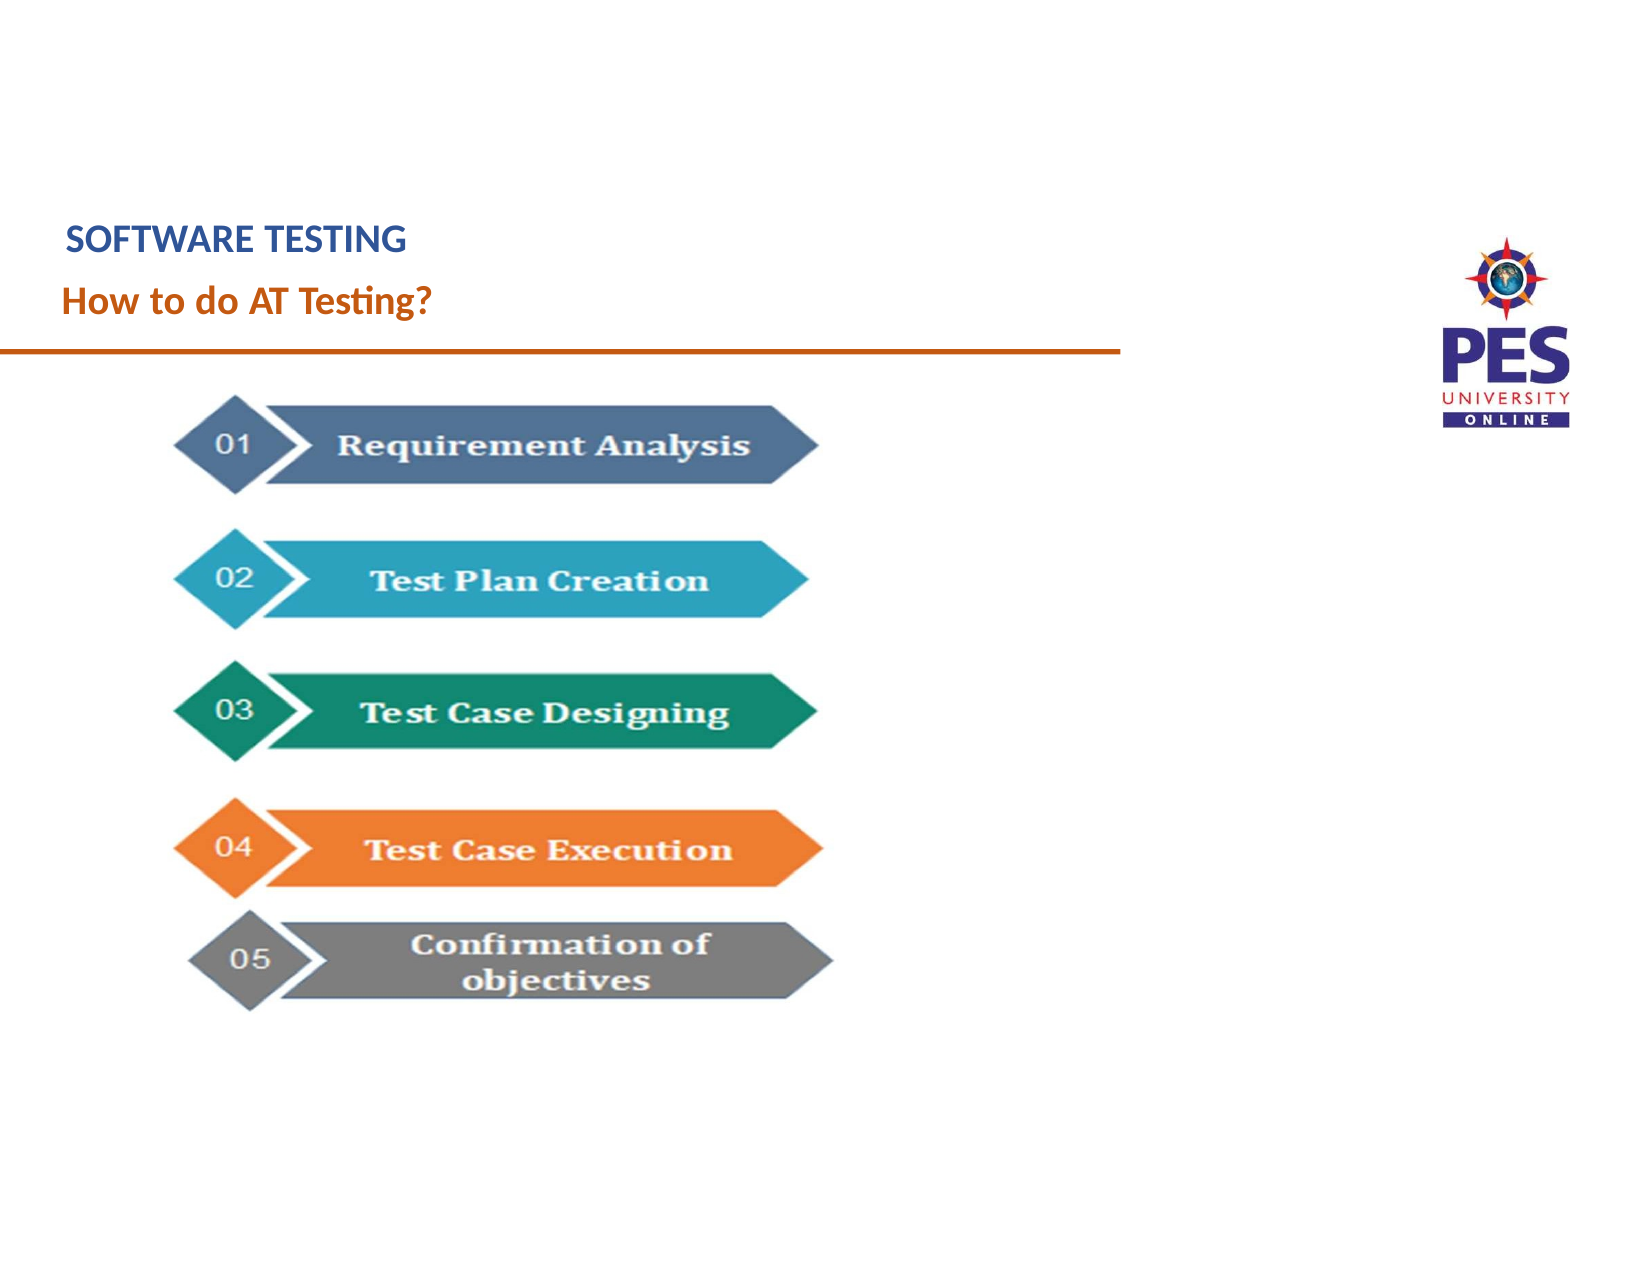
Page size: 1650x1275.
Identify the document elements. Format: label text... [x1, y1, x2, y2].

text_box SOFTWARE TESTING How to do AT Testing? [59, 196, 650, 323]
picture [1442, 235, 1570, 428]
text_box [167, 390, 839, 1014]
